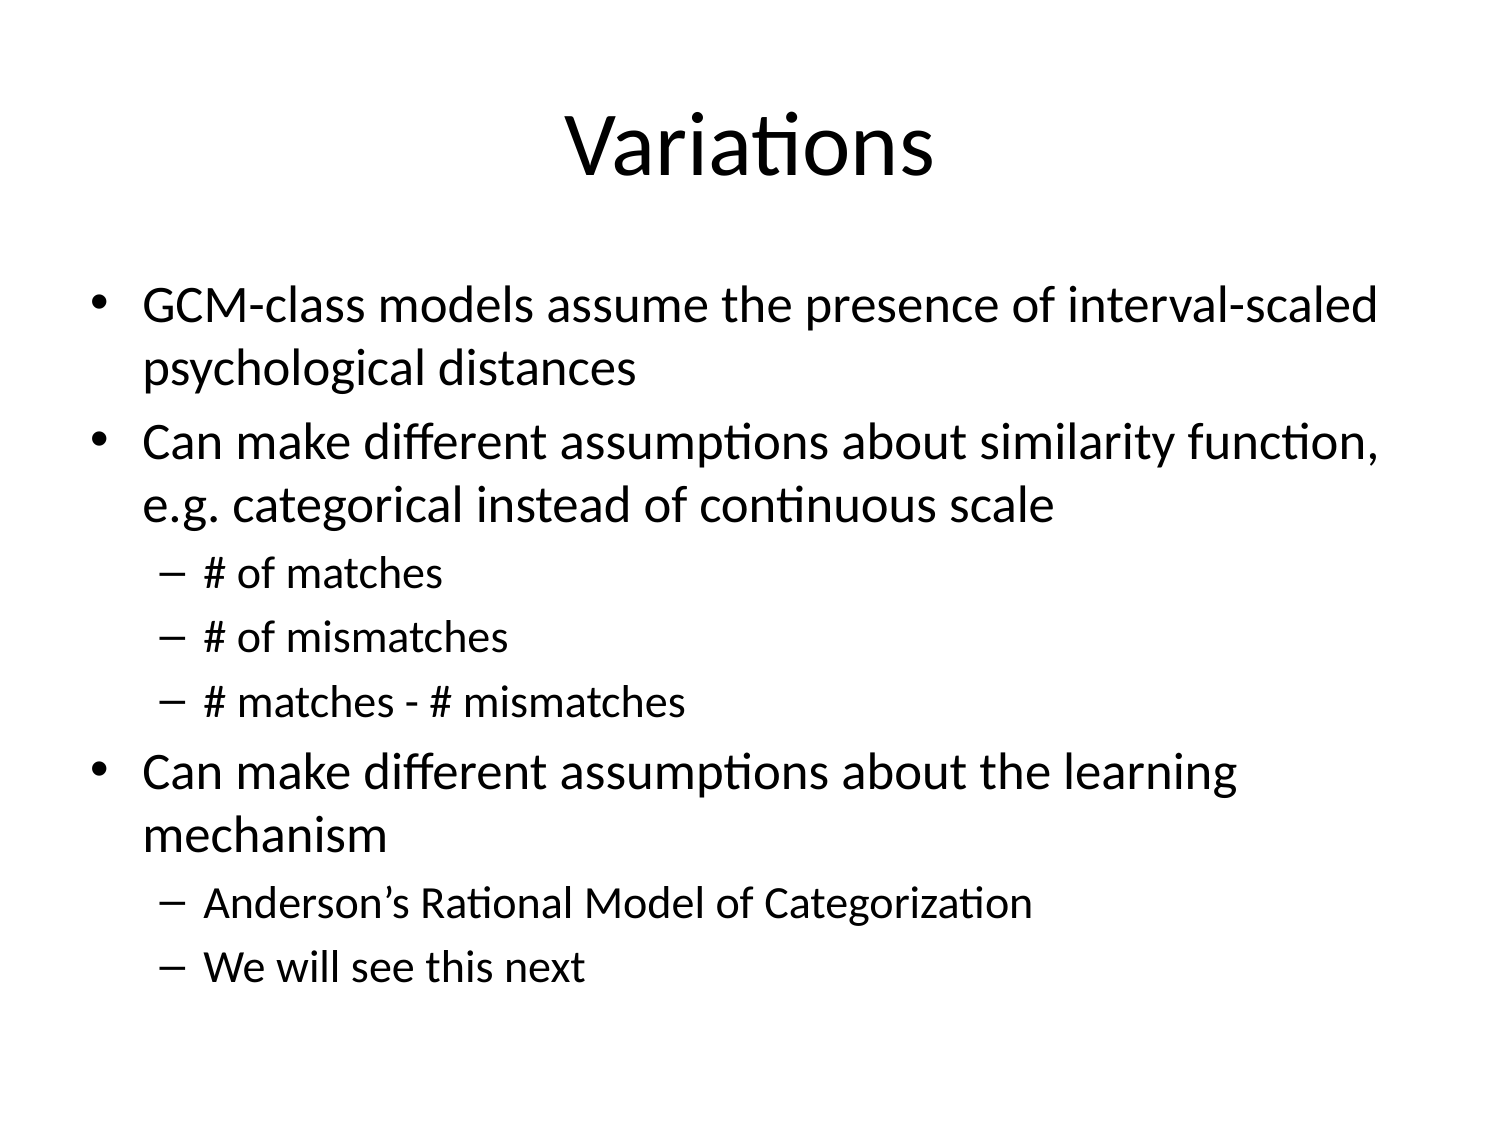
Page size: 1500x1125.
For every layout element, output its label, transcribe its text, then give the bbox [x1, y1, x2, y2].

list GCM-class models assume the presence of interval-scaled psychological distances Can make different assumptions about similarity function, e.g. categorical instead of continuous scale # of matches # of mismatches # matches - # mismatches Can make different assumptions about the learning mechanism Anderson’s Rational Model of Categorization We will see this next [75, 262, 1425, 1005]
title Variations [75, 45, 1425, 233]
